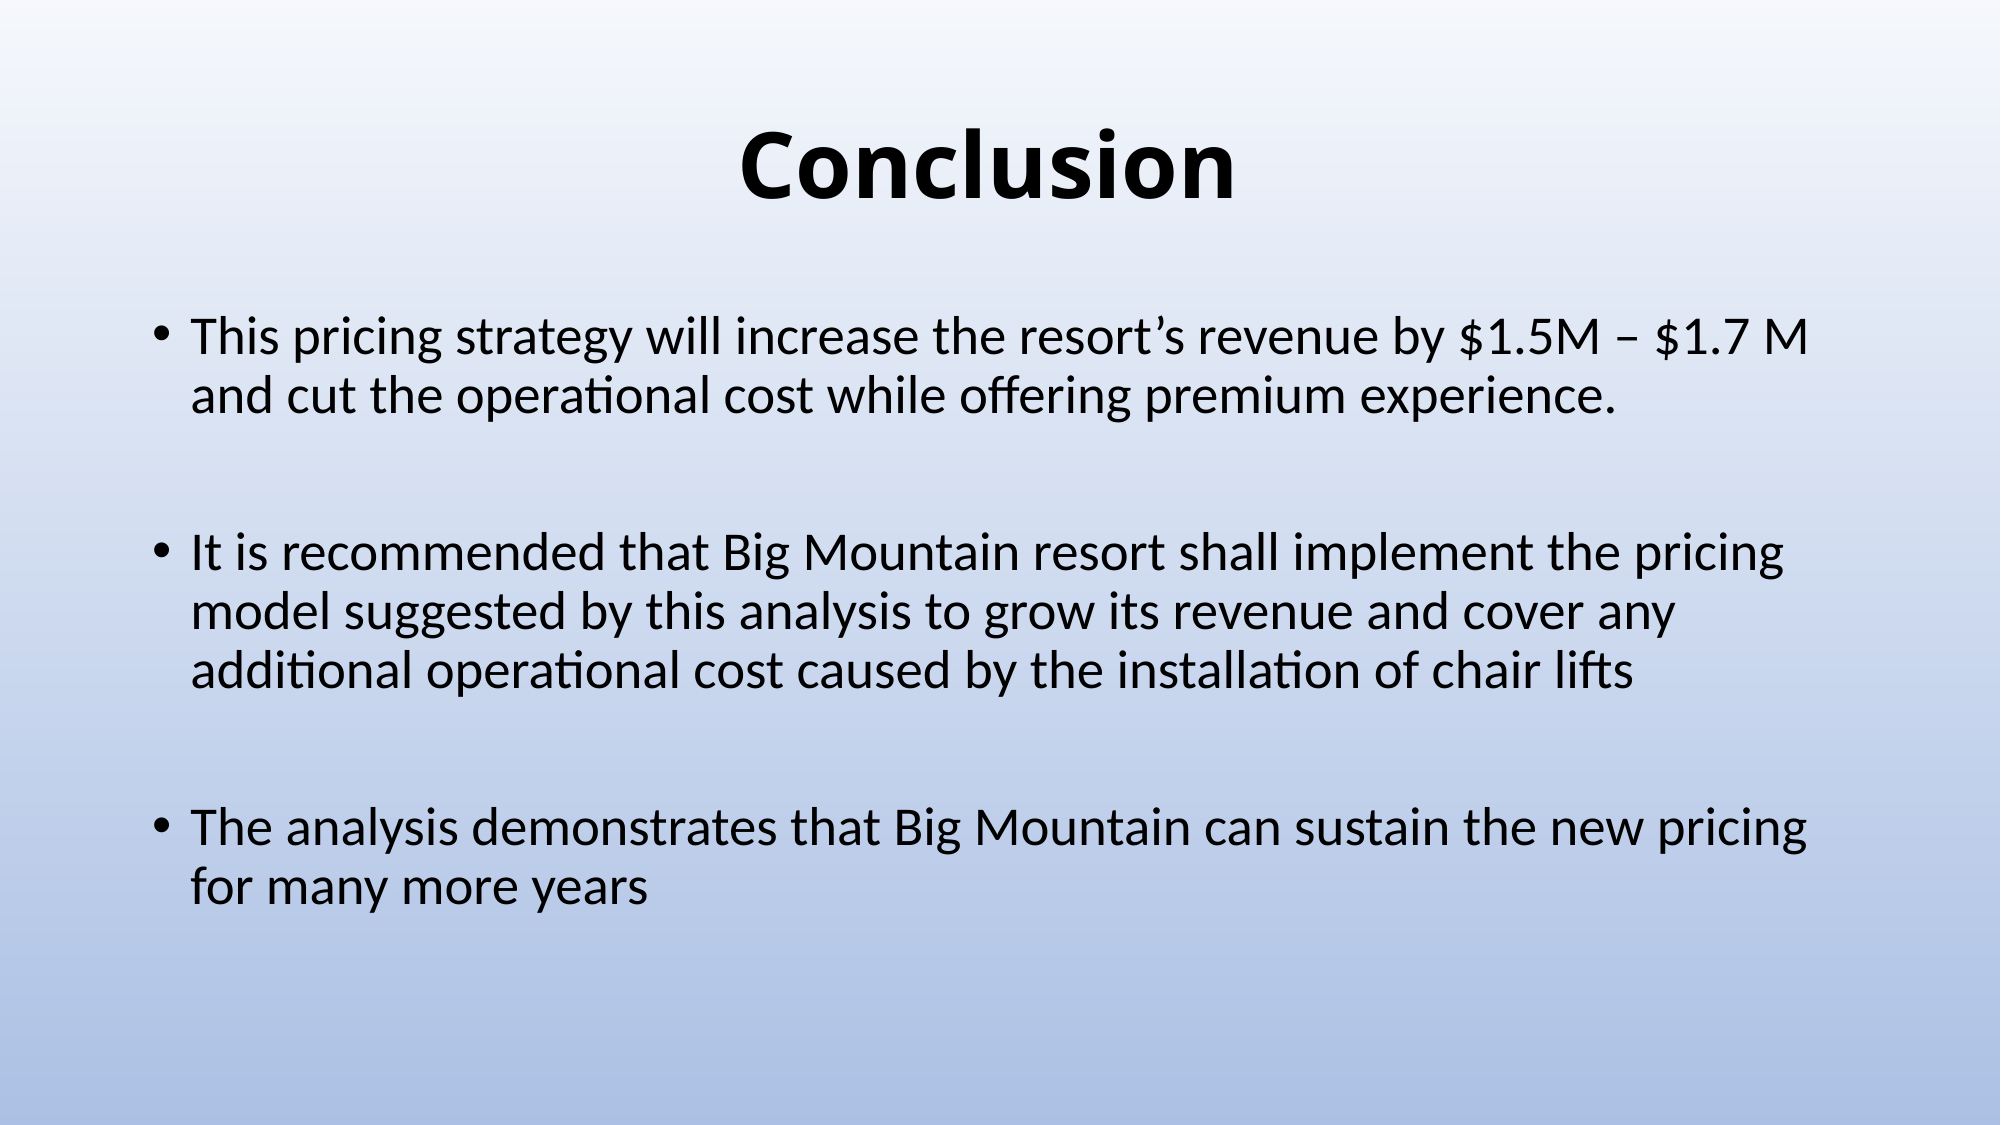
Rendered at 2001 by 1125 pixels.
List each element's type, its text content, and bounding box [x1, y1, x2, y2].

list This pricing strategy will increase the resort’s revenue by $1.5M – $1.7 M and cut the operational cost while offering premium experience. It is recommended that Big Mountain resort shall implement the pricing model suggested by this analysis to grow its revenue and cover any additional operational cost caused by the installation of chair lifts The analysis demonstrates that Big Mountain can sustain the new pricing for many more years [137, 299, 1863, 1014]
title Conclusion [137, 59, 1863, 278]
